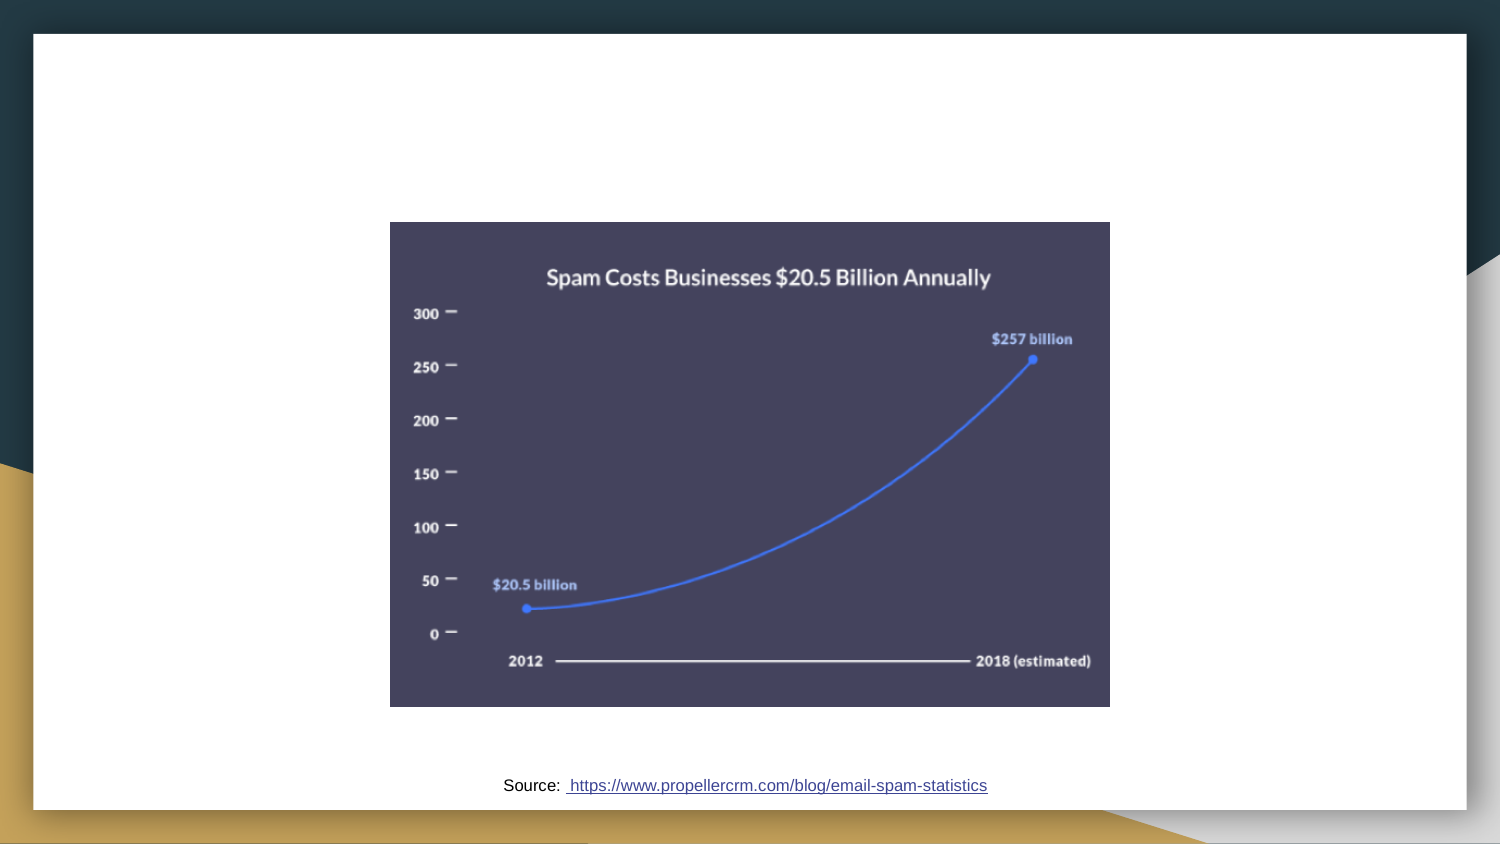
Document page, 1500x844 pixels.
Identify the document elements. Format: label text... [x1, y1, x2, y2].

text_box Source: https://www.propellercrm.com/blog/email-spam-statistics [488, 757, 1089, 844]
picture [389, 222, 1111, 707]
